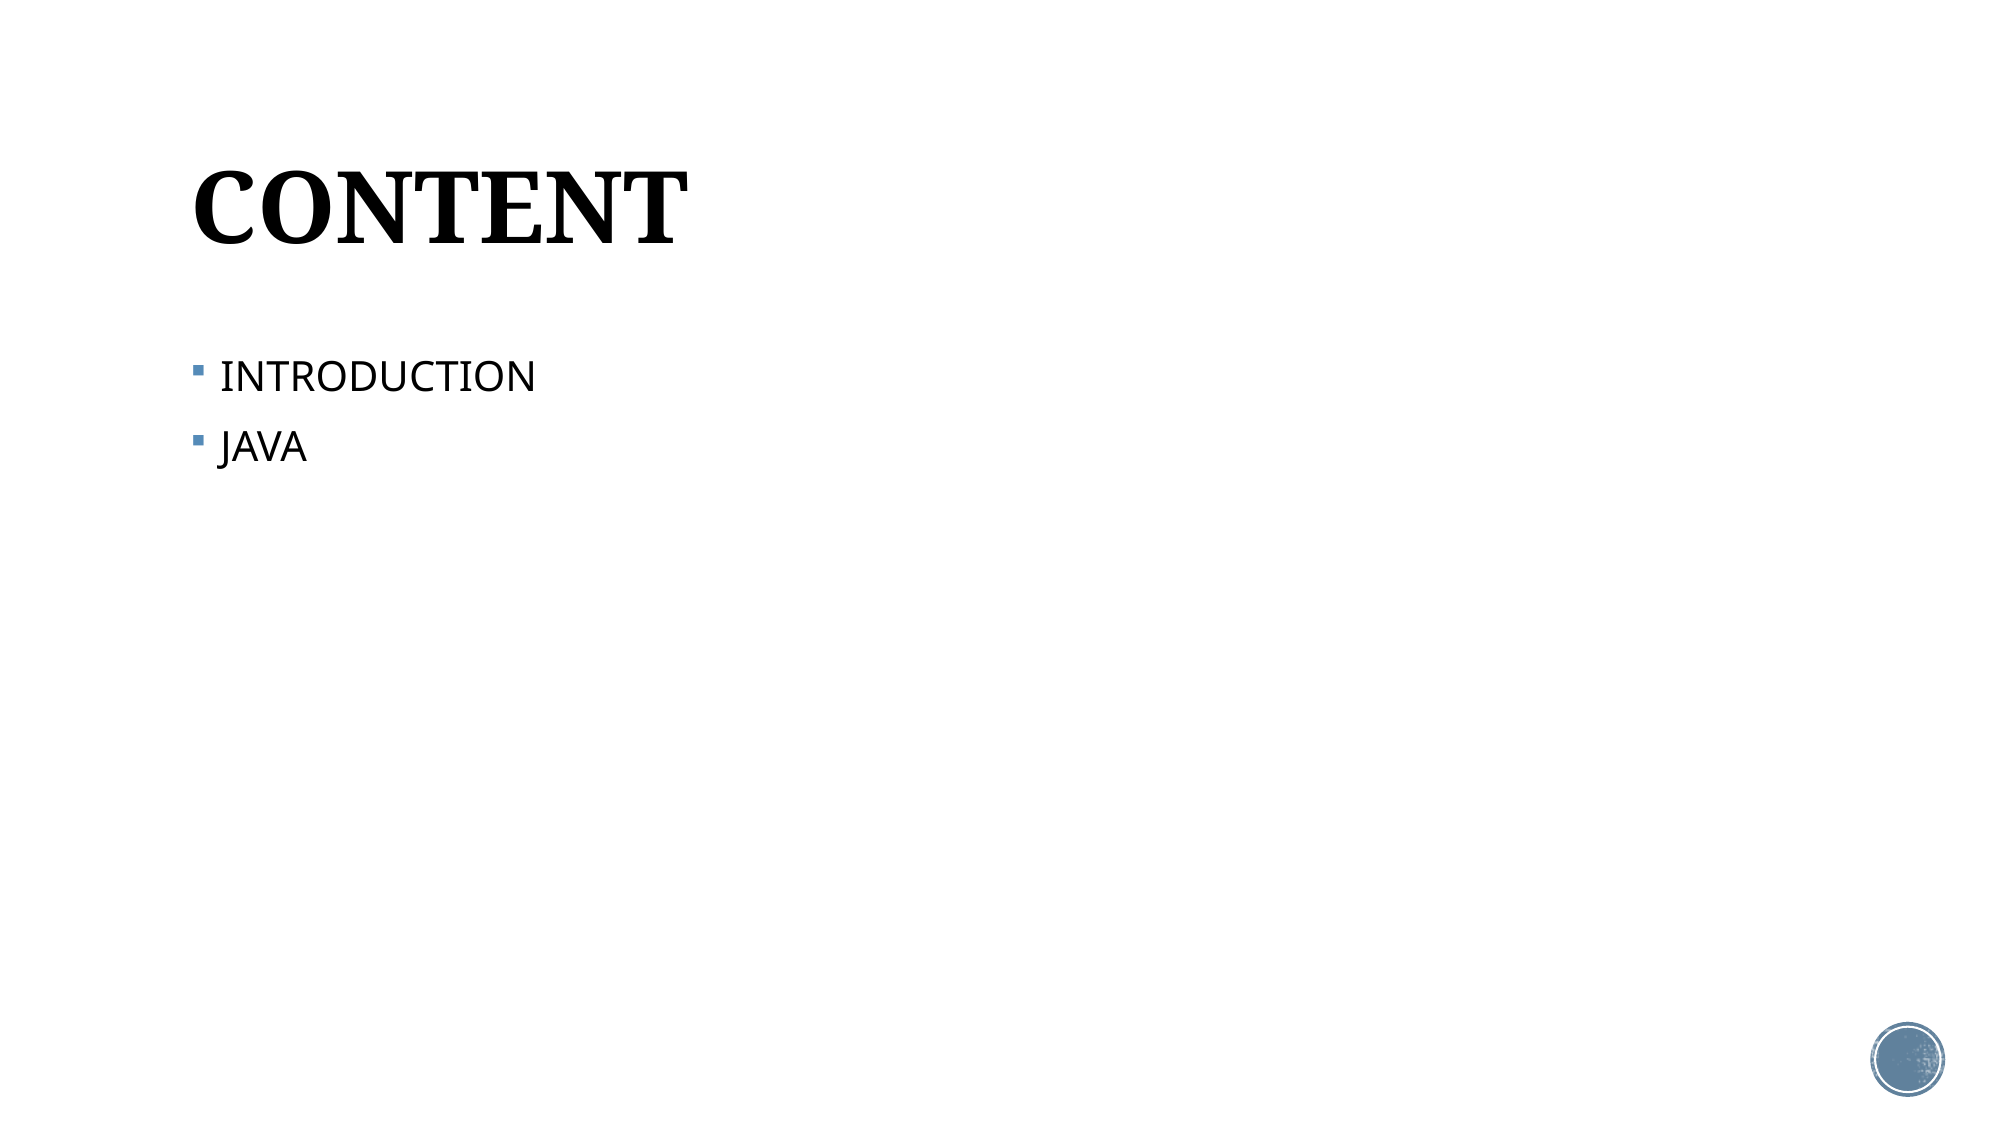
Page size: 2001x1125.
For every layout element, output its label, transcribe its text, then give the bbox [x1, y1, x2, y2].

title CONTENT [175, 79, 1826, 344]
list INTRODUCTION JAVA [175, 348, 1826, 1013]
